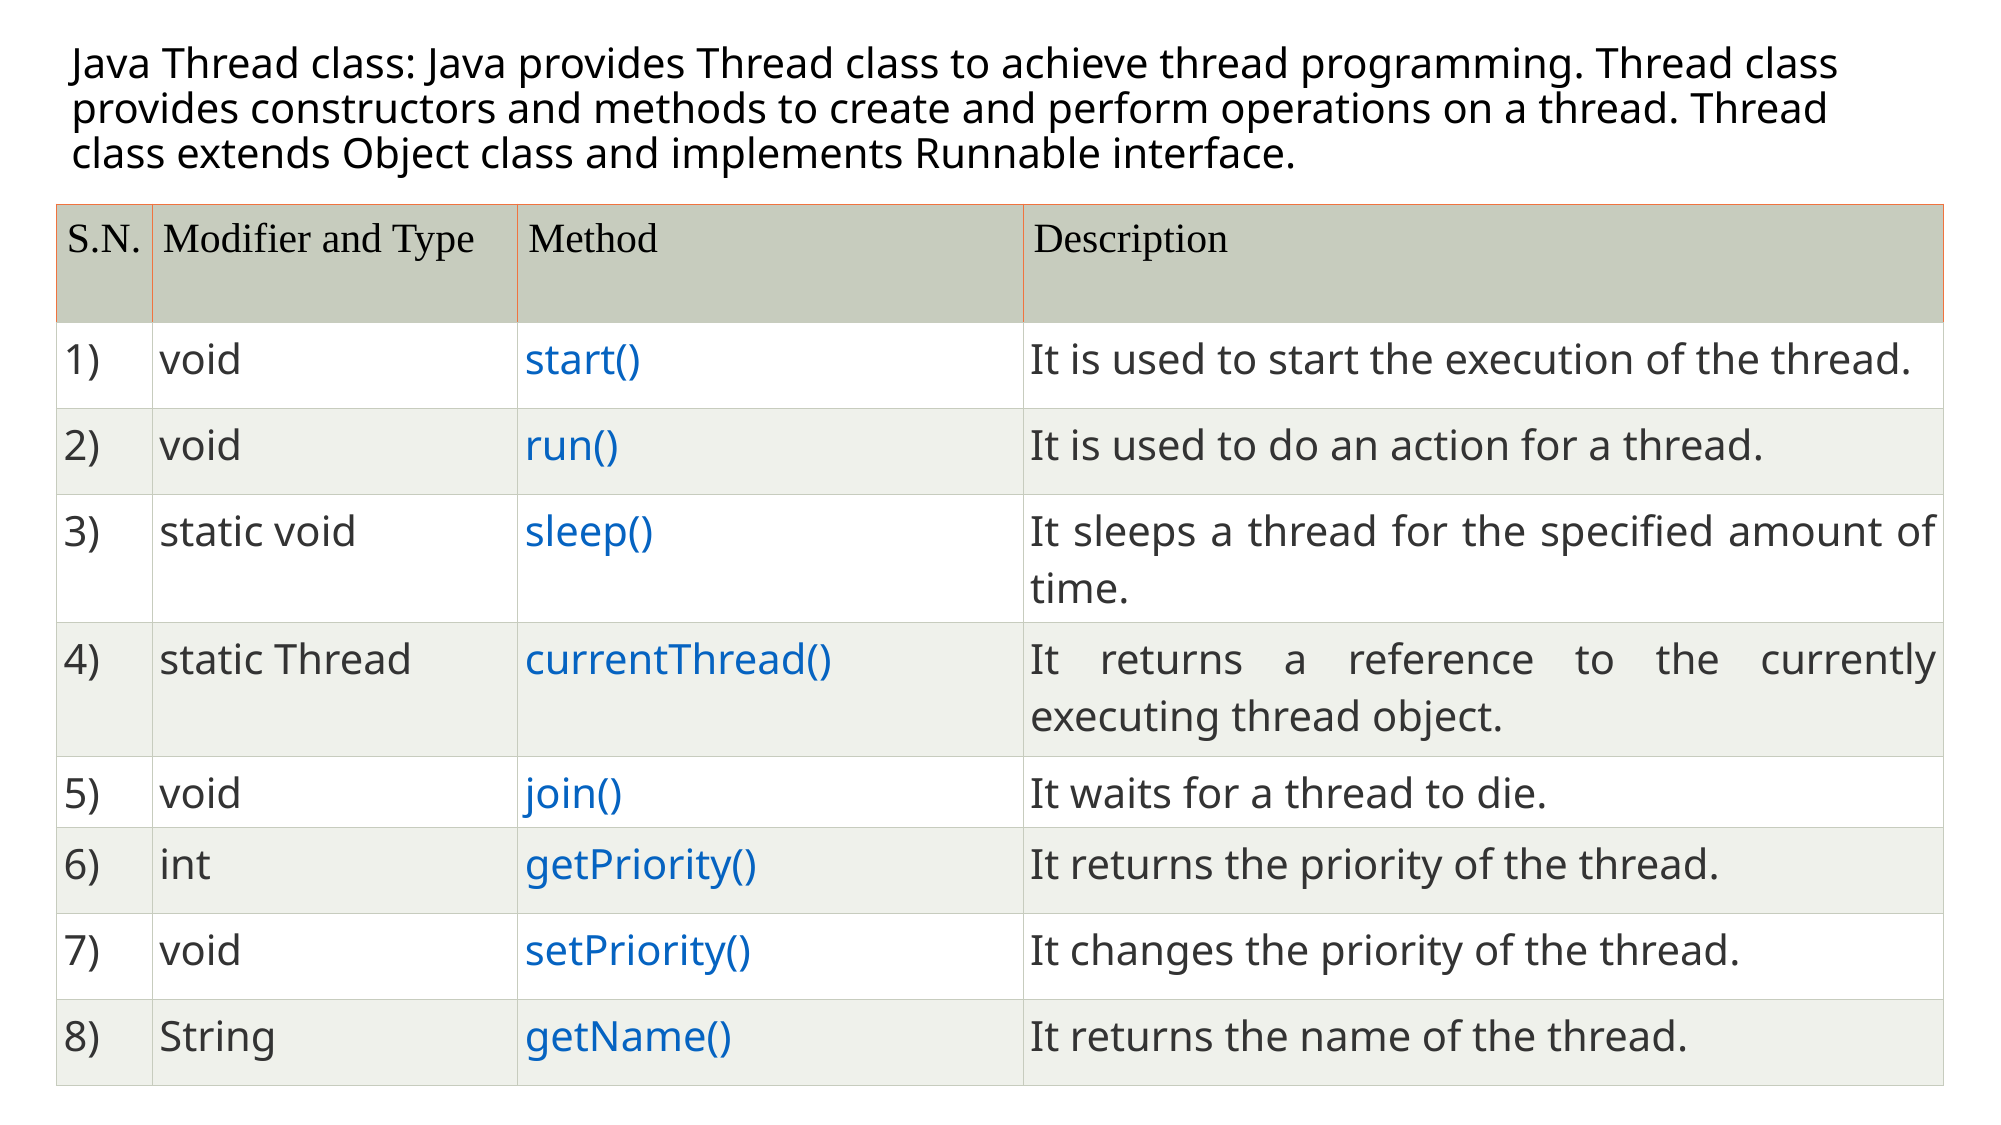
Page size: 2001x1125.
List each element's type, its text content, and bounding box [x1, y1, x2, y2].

table_cell 2) [57, 409, 152, 494]
table_cell 5) [57, 757, 152, 827]
table_cell It changes the priority of the thread. [1024, 914, 1943, 999]
table_cell static Thread [153, 623, 517, 756]
table_cell start() [518, 323, 1023, 408]
table_cell int [153, 828, 517, 913]
table_cell run() [518, 409, 1023, 494]
table_cell 8) [57, 1000, 152, 1085]
table_cell void [153, 323, 517, 408]
table_cell getPriority() [518, 828, 1023, 913]
table_cell It is used to start the execution of the thread. [1024, 323, 1943, 408]
table_cell setPriority() [518, 914, 1023, 999]
table_header Method [518, 205, 1023, 322]
table_cell It waits for a thread to die. [1024, 757, 1943, 827]
table_cell 6) [57, 828, 152, 913]
table_cell It returns the priority of the thread. [1024, 828, 1943, 913]
table_cell currentThread() [518, 623, 1023, 756]
table_header Description [1024, 205, 1943, 322]
table_cell It sleeps a thread for the specified amount of time. [1024, 495, 1943, 622]
table_header S.N. [57, 205, 152, 322]
table_cell getName() [518, 1000, 1023, 1085]
table_cell String [153, 1000, 517, 1085]
table_header Modifier and Type [153, 205, 517, 322]
table_cell 3) [57, 495, 152, 622]
table_cell 1) [57, 323, 152, 408]
table_cell static void [153, 495, 517, 622]
table_cell It returns a reference to the currently executing thread object. [1024, 623, 1943, 756]
table_cell void [153, 757, 517, 827]
table_cell sleep() [518, 495, 1023, 622]
table_cell void [153, 914, 517, 999]
table_cell 7) [57, 914, 152, 999]
table_cell It is used to do an action for a thread. [1024, 409, 1943, 494]
table_cell 4) [57, 623, 152, 756]
table_cell void [153, 409, 517, 494]
table_cell It returns the name of the thread. [1024, 1000, 1943, 1085]
title Java Thread class: Java provides Thread class to achieve thread programming. Thread class provides constructors and methods to create and perform operations on a thread. Thread class extends Object class and implements Runnable interface. [56, 15, 1913, 204]
table_cell join() [518, 757, 1023, 827]
